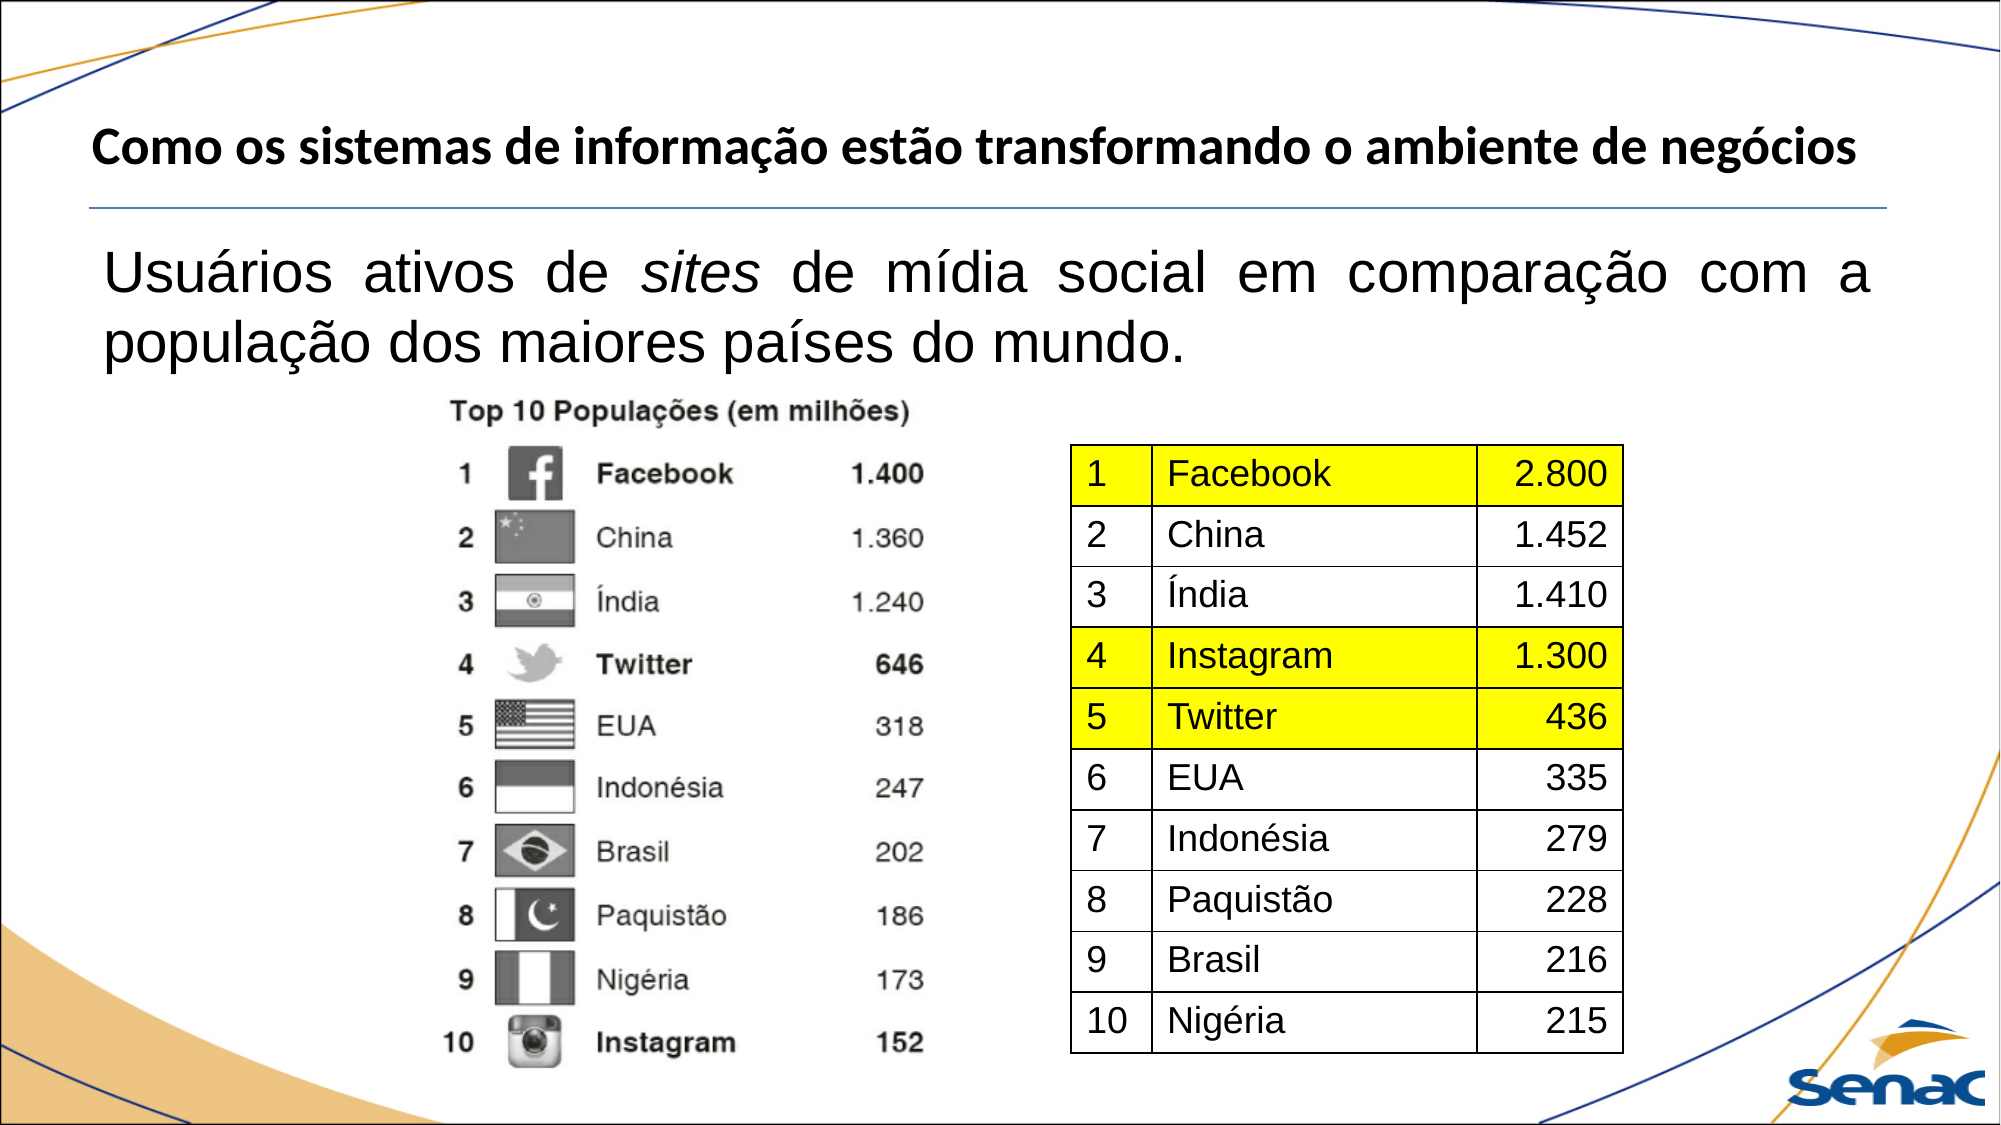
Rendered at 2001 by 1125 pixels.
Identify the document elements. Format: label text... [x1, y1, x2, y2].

table_cell Instagram [1153, 628, 1476, 687]
table_cell Indonésia [1153, 811, 1476, 870]
table_cell 4 [1072, 628, 1151, 687]
table_cell 1.410 [1478, 567, 1622, 626]
table_cell China [1153, 507, 1476, 566]
text_box Como os sistemas de informação estão transformando o ambiente de negócios [76, 89, 1888, 197]
table_cell 279 [1478, 811, 1622, 870]
table_cell 10 [1072, 993, 1151, 1052]
table_cell 5 [1072, 689, 1151, 748]
table_cell 436 [1478, 689, 1622, 748]
table_cell 6 [1072, 750, 1151, 809]
picture [0, 0, 2001, 1125]
table_cell 7 [1072, 811, 1151, 870]
table_cell 335 [1478, 750, 1622, 809]
text_box Usuários ativos de sites de mídia social em comparação com a população dos maiores países do mundo. [88, 226, 1888, 382]
table_header 2.800 [1478, 446, 1622, 505]
table_cell 1.300 [1478, 628, 1622, 687]
table_cell Paquistão [1153, 871, 1476, 931]
table_cell Brasil [1153, 932, 1476, 991]
table_cell 9 [1072, 932, 1151, 991]
table_cell 8 [1072, 871, 1151, 931]
table_cell 1.452 [1478, 507, 1622, 566]
table_header Facebook [1153, 446, 1476, 505]
table_cell Twitter [1153, 689, 1476, 748]
table_cell Índia [1153, 567, 1476, 626]
table_cell 216 [1478, 932, 1622, 991]
table_cell 215 [1478, 993, 1622, 1052]
table_cell 3 [1072, 567, 1151, 626]
table_cell 2 [1072, 507, 1151, 566]
table_cell 228 [1478, 871, 1622, 931]
table_cell EUA [1153, 750, 1476, 809]
table_cell Nigéria [1153, 993, 1476, 1052]
table_header 1 [1072, 446, 1151, 505]
